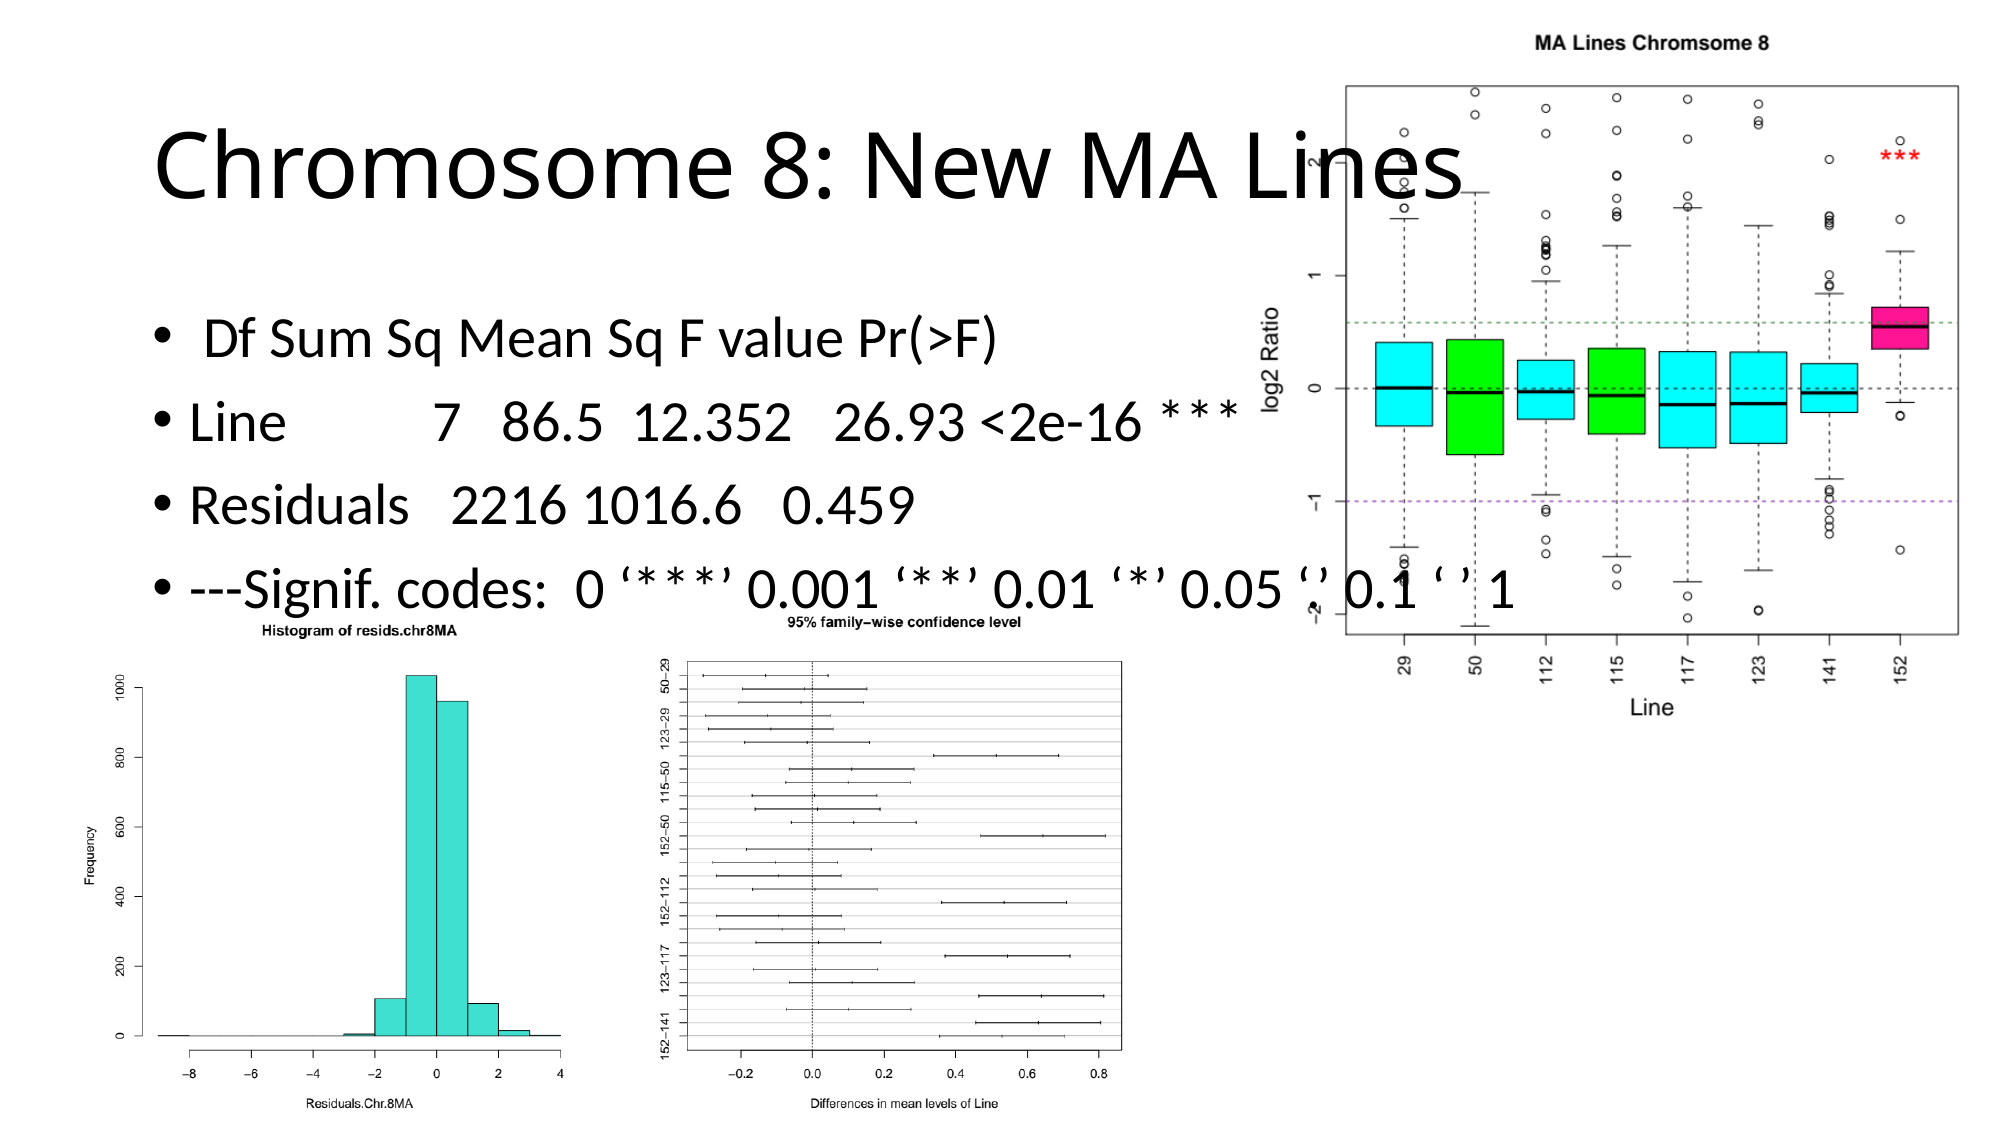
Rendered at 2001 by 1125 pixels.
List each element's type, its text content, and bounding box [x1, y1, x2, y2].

title Chromosome 8: New MA Lines [137, 59, 1259, 278]
list Df Sum Sq Mean Sq F value Pr(>F) Line 7 86.5 12.352 26.93 <2e-16 *** Residuals 2216 1016.6 0.459 ---Signif. codes: 0 ‘***’ 0.001 ‘**’ 0.01 ‘*’ 0.05 ‘.’ 0.1 ‘ ’ 1 [137, 299, 1863, 1014]
picture [1259, 0, 2000, 741]
picture [625, 599, 1151, 1125]
picture [80, 599, 606, 1125]
